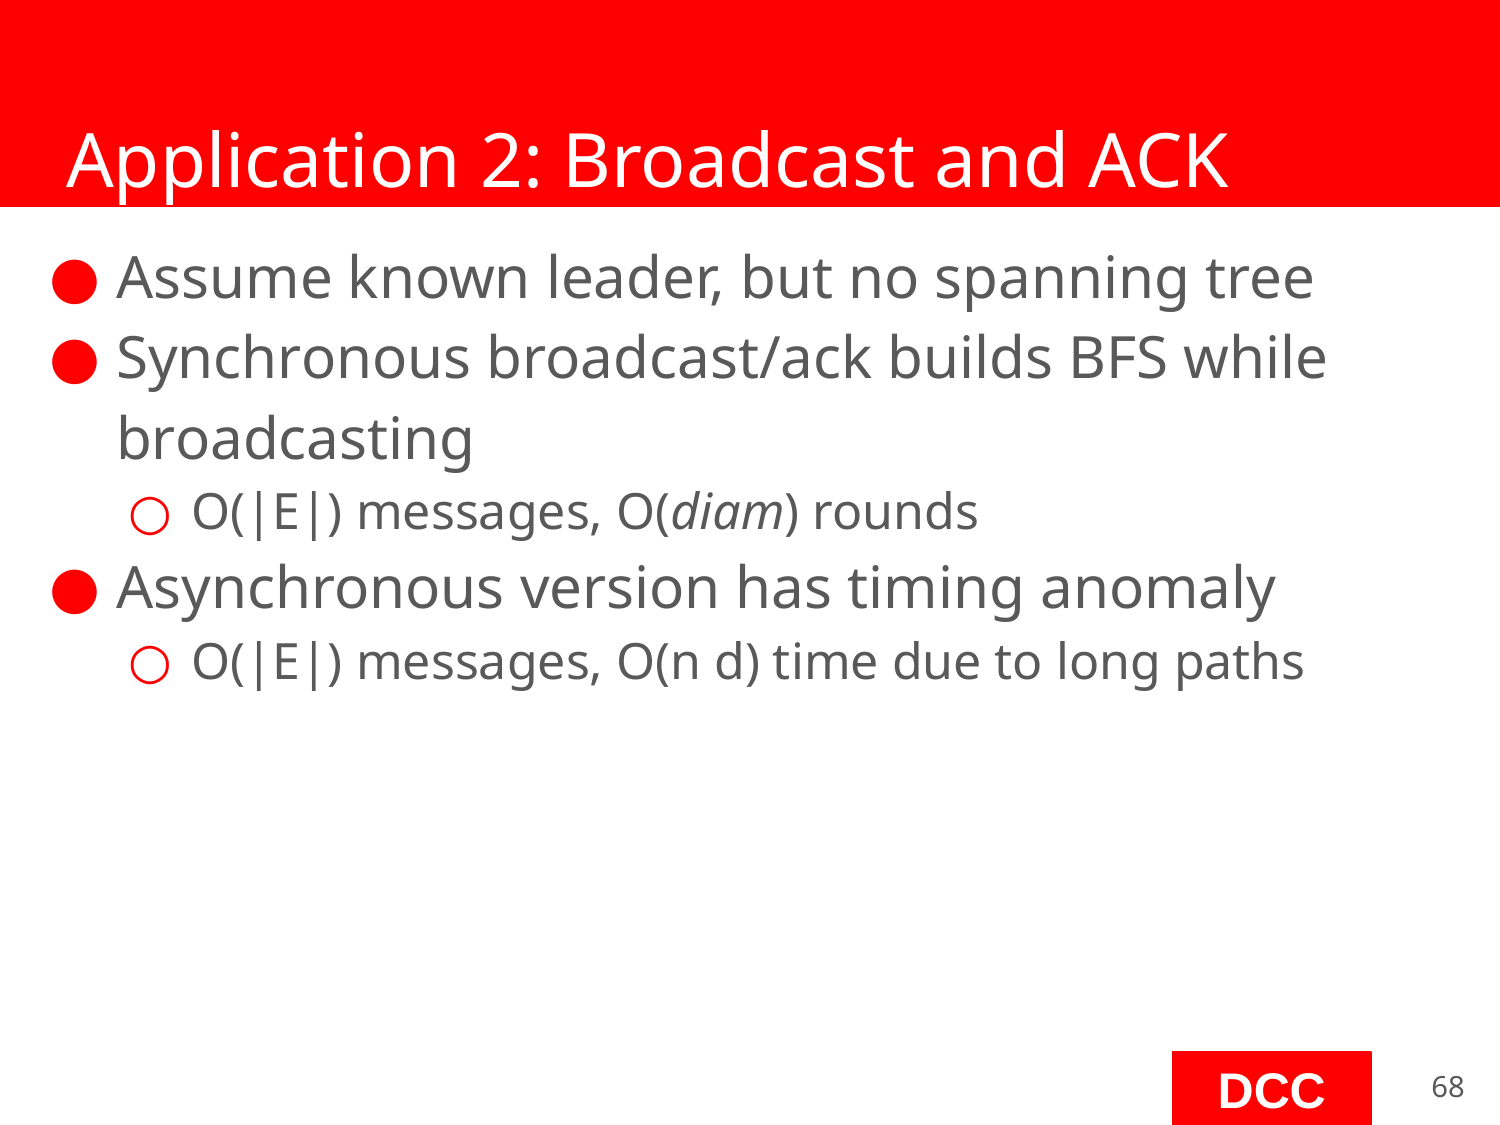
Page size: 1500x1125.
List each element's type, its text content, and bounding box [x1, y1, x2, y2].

title Application 2: Broadcast and ACK [51, 97, 1449, 223]
list Assume known leader, but no spanning tree Synchronous broadcast/ack builds BFS while broadcasting O(|E|) messages, O(diam) rounds Asynchronous version has timing anomaly O(|E|) messages, O(n d) time due to long paths [26, 214, 1433, 962]
slide_number ‹#› [1389, 1044, 1480, 1125]
